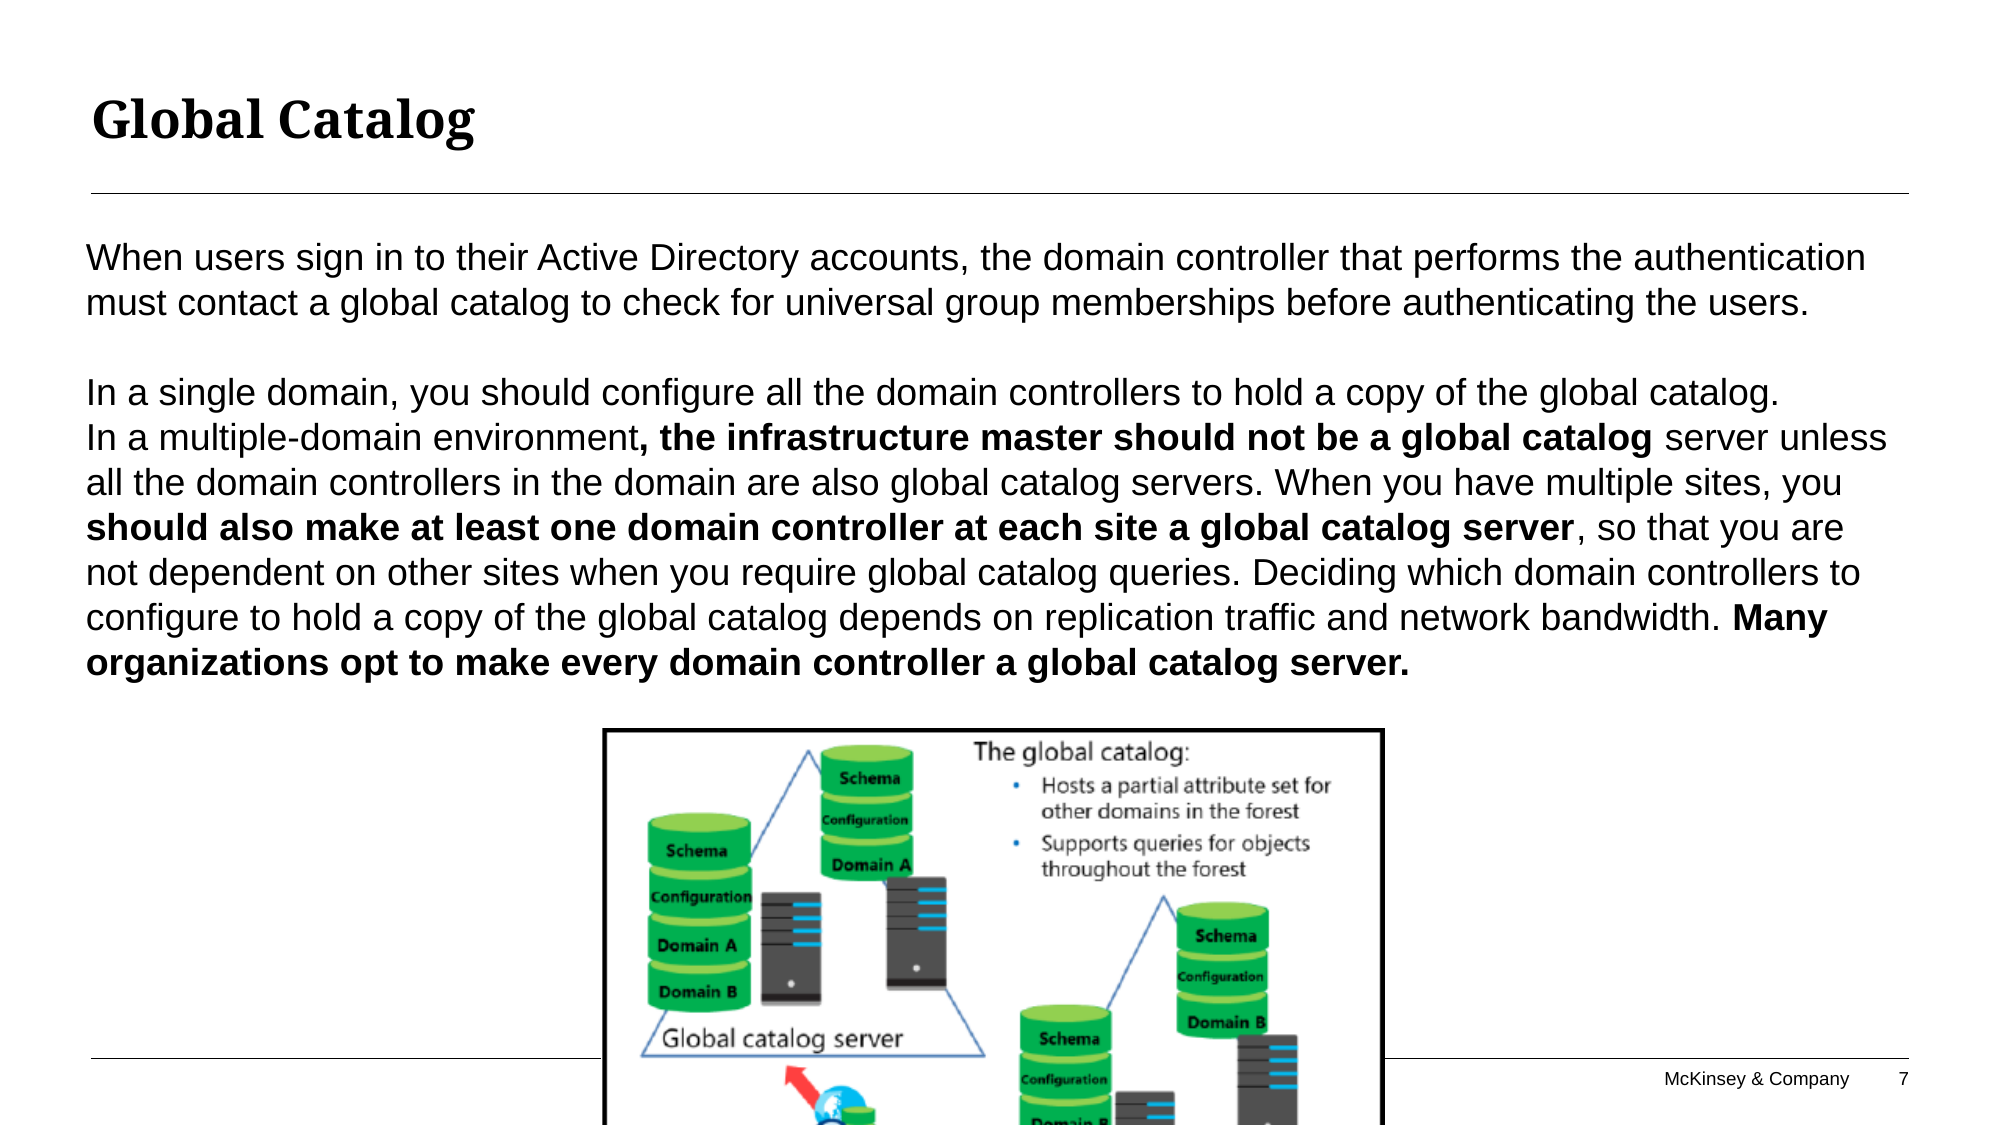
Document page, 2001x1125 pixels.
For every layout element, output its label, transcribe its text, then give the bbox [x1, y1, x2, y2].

text_box When users sign in to their Active Directory accounts, the domain controller that performs the authentication must contact a global catalog to check for universal group memberships before authenticating the users. In a single domain, you should configure all the domain controllers to hold a copy of the global catalog. In a multiple-domain environment, the infrastructure master should not be a global catalog server unless all the domain controllers in the domain are also global catalog servers. When you have multiple sites, you should also make at least one domain controller at each site a global catalog server, so that you are not dependent on other sites when you require global catalog queries. Deciding which domain controllers to configure to hold a copy of the global catalog depends on replication traffic and network bandwidth. Many organizations opt to make every domain controller a global catalog server. [71, 225, 1910, 691]
picture [601, 728, 1385, 1125]
title Global Catalog [91, 29, 1909, 150]
